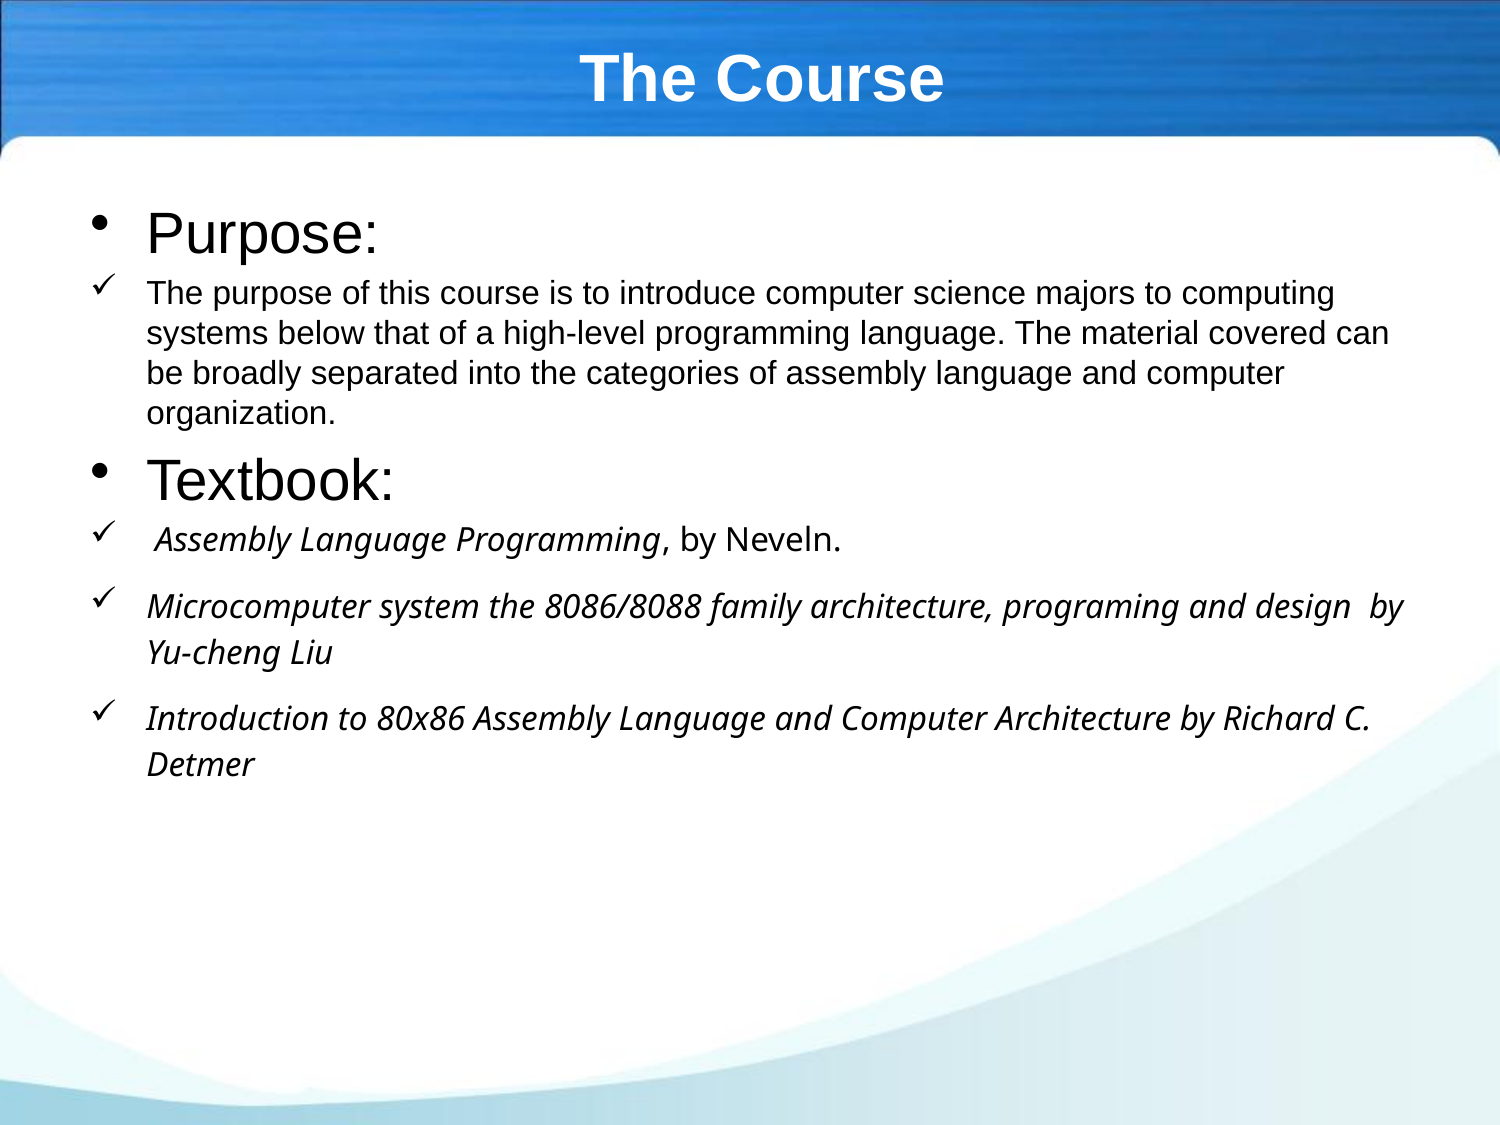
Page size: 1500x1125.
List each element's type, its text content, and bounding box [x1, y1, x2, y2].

picture [0, 0, 1500, 1125]
list Purpose: The purpose of this course is to introduce computer science majors to computing systems below that of a high-level programming language. The material covered can be broadly separated into the categories of assembly language and computer organization. Textbook: Assembly Language Programming, by Neveln. Microcomputer system the 8086/8088 family architecture, programing and design by Yu-cheng Liu Introduction to 80x86 Assembly Language and Computer Architecture by Richard C. Detmer [75, 187, 1438, 963]
title The Course [87, 0, 1438, 150]
